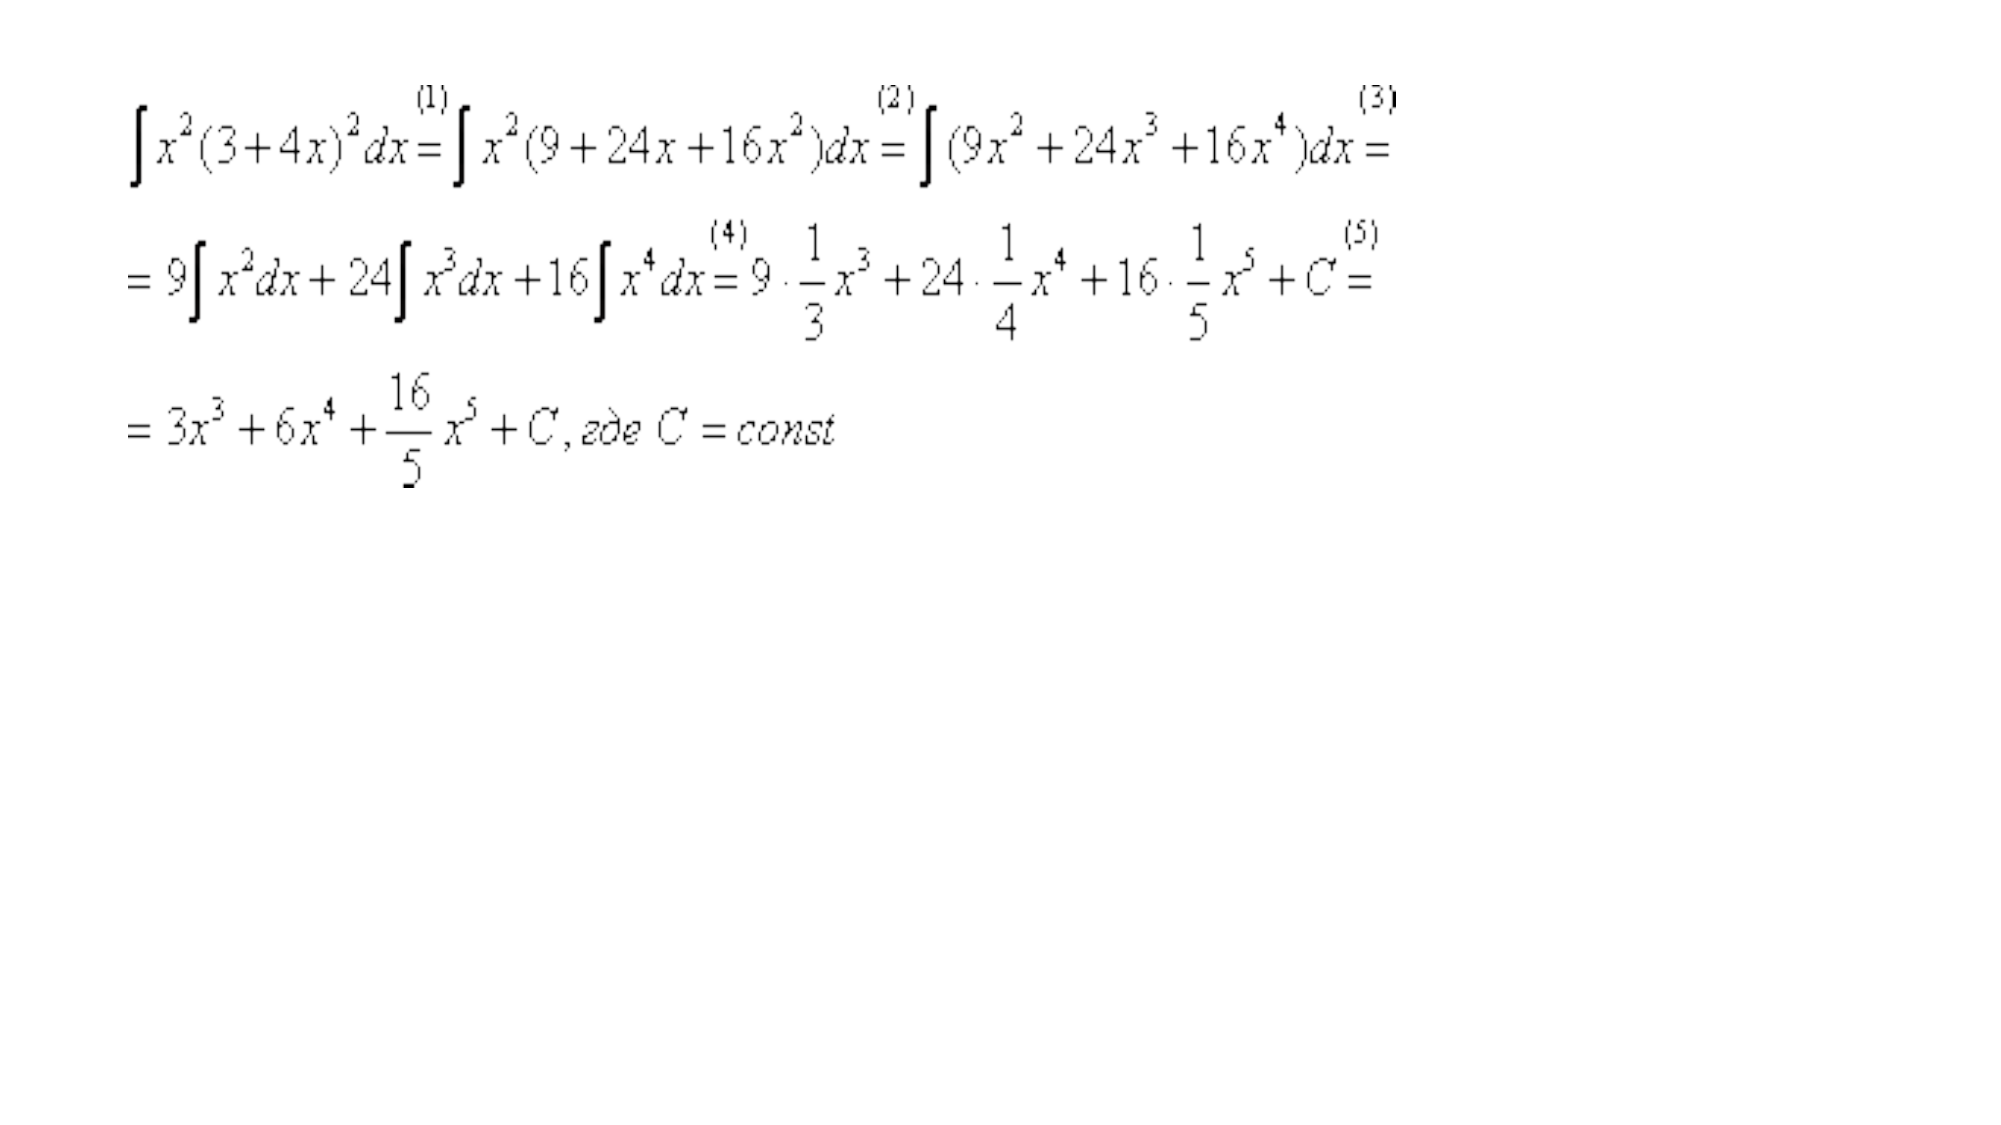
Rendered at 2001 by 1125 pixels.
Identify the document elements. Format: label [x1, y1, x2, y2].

picture [128, 85, 1396, 488]
